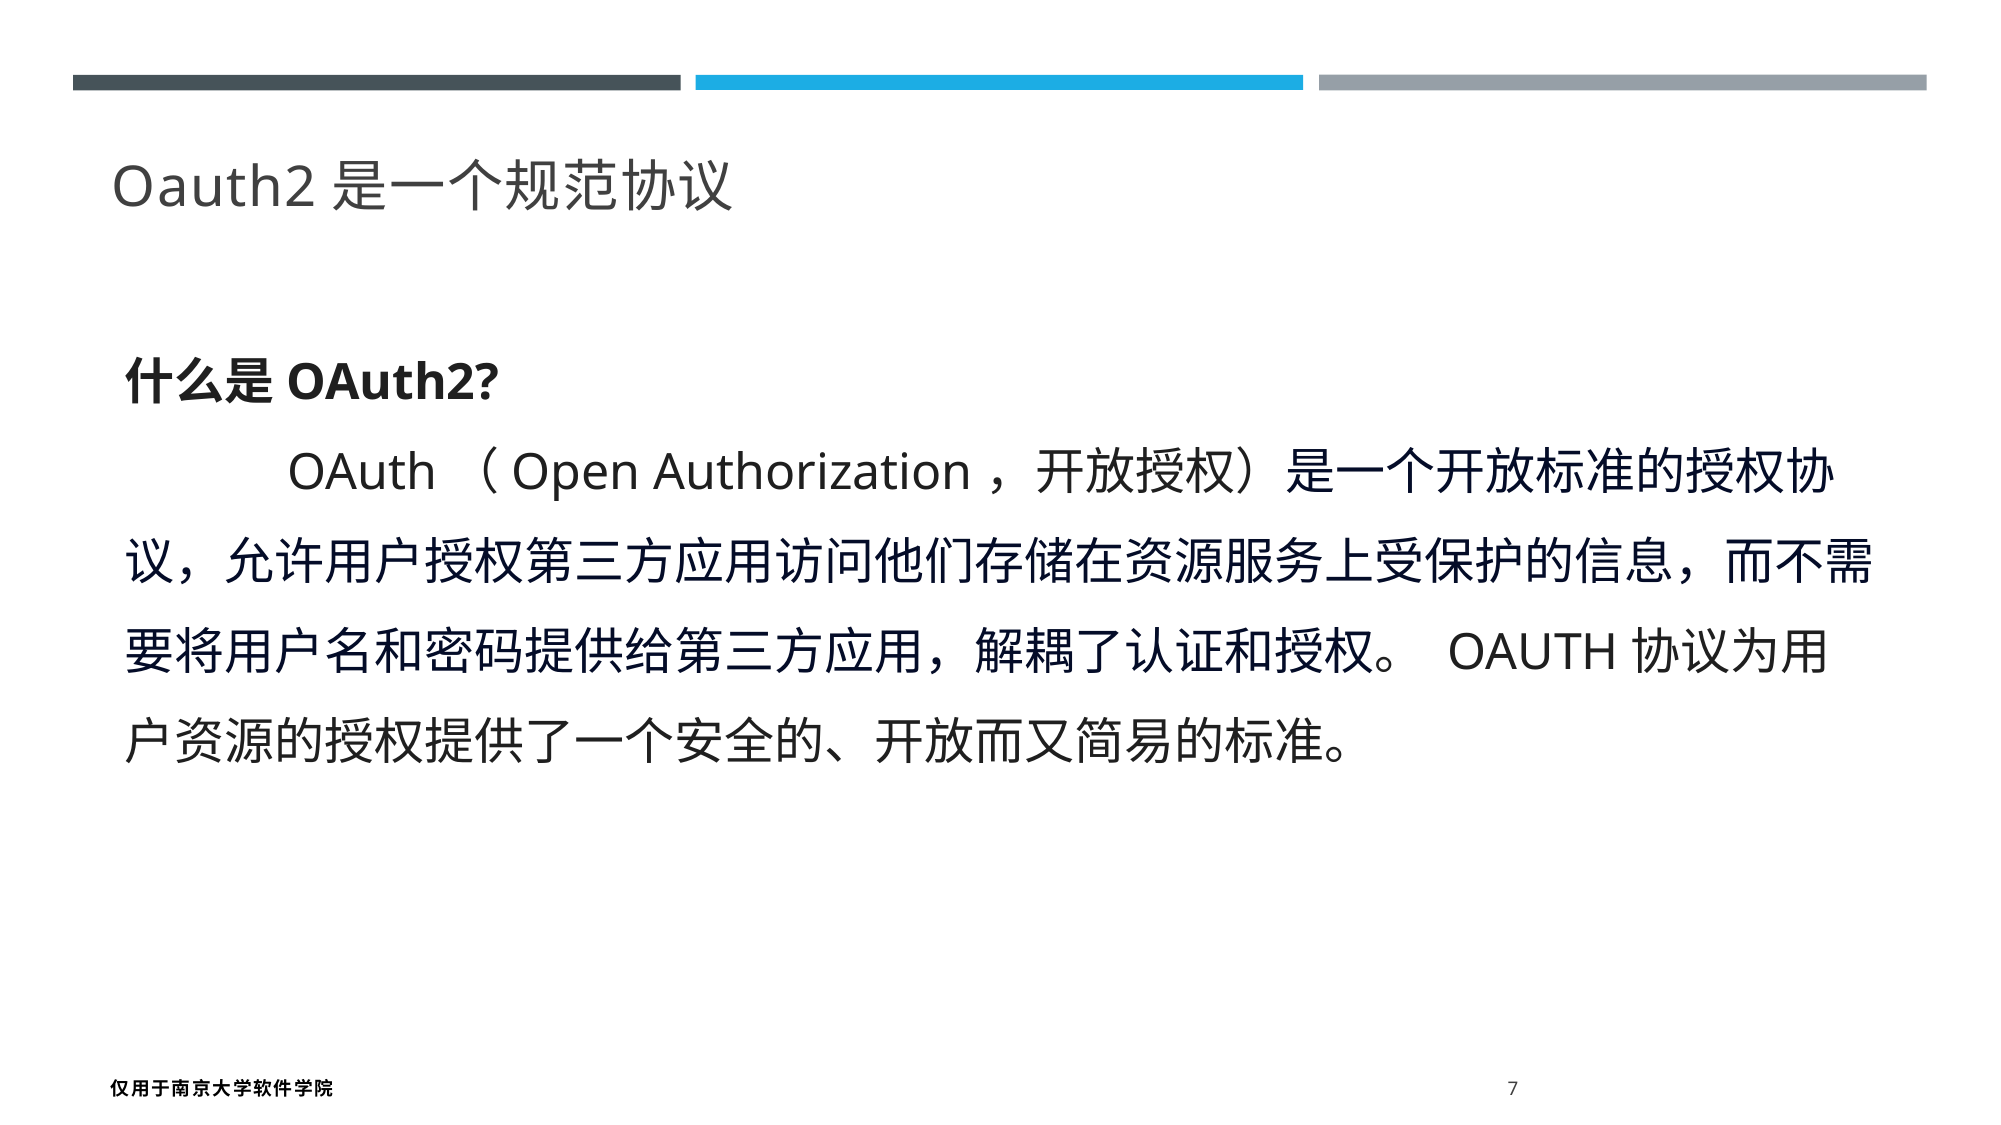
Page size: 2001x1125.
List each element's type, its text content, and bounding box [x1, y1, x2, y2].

text_box 仅用于南京大学软件学院 7 [108, 1072, 1892, 1101]
text_box [1319, 74, 1927, 91]
text_box [73, 74, 681, 91]
text_box Oauth2是一个规范协议 [109, 147, 758, 220]
text_box 什么是OAuth2? OAuth（Open Authorization，开放授权）是一个开放标准的授权协议，允许用户授权第三方应用访问他们存储在资源服务上受保护的信息，而不需要将用户名和密码提供给第三方应用，解耦了认证和授权。 OAUTH协议为用户资源的授权提供了一个安全的、开放而又简易的标准。 [109, 311, 1893, 777]
text_box [695, 74, 1304, 90]
